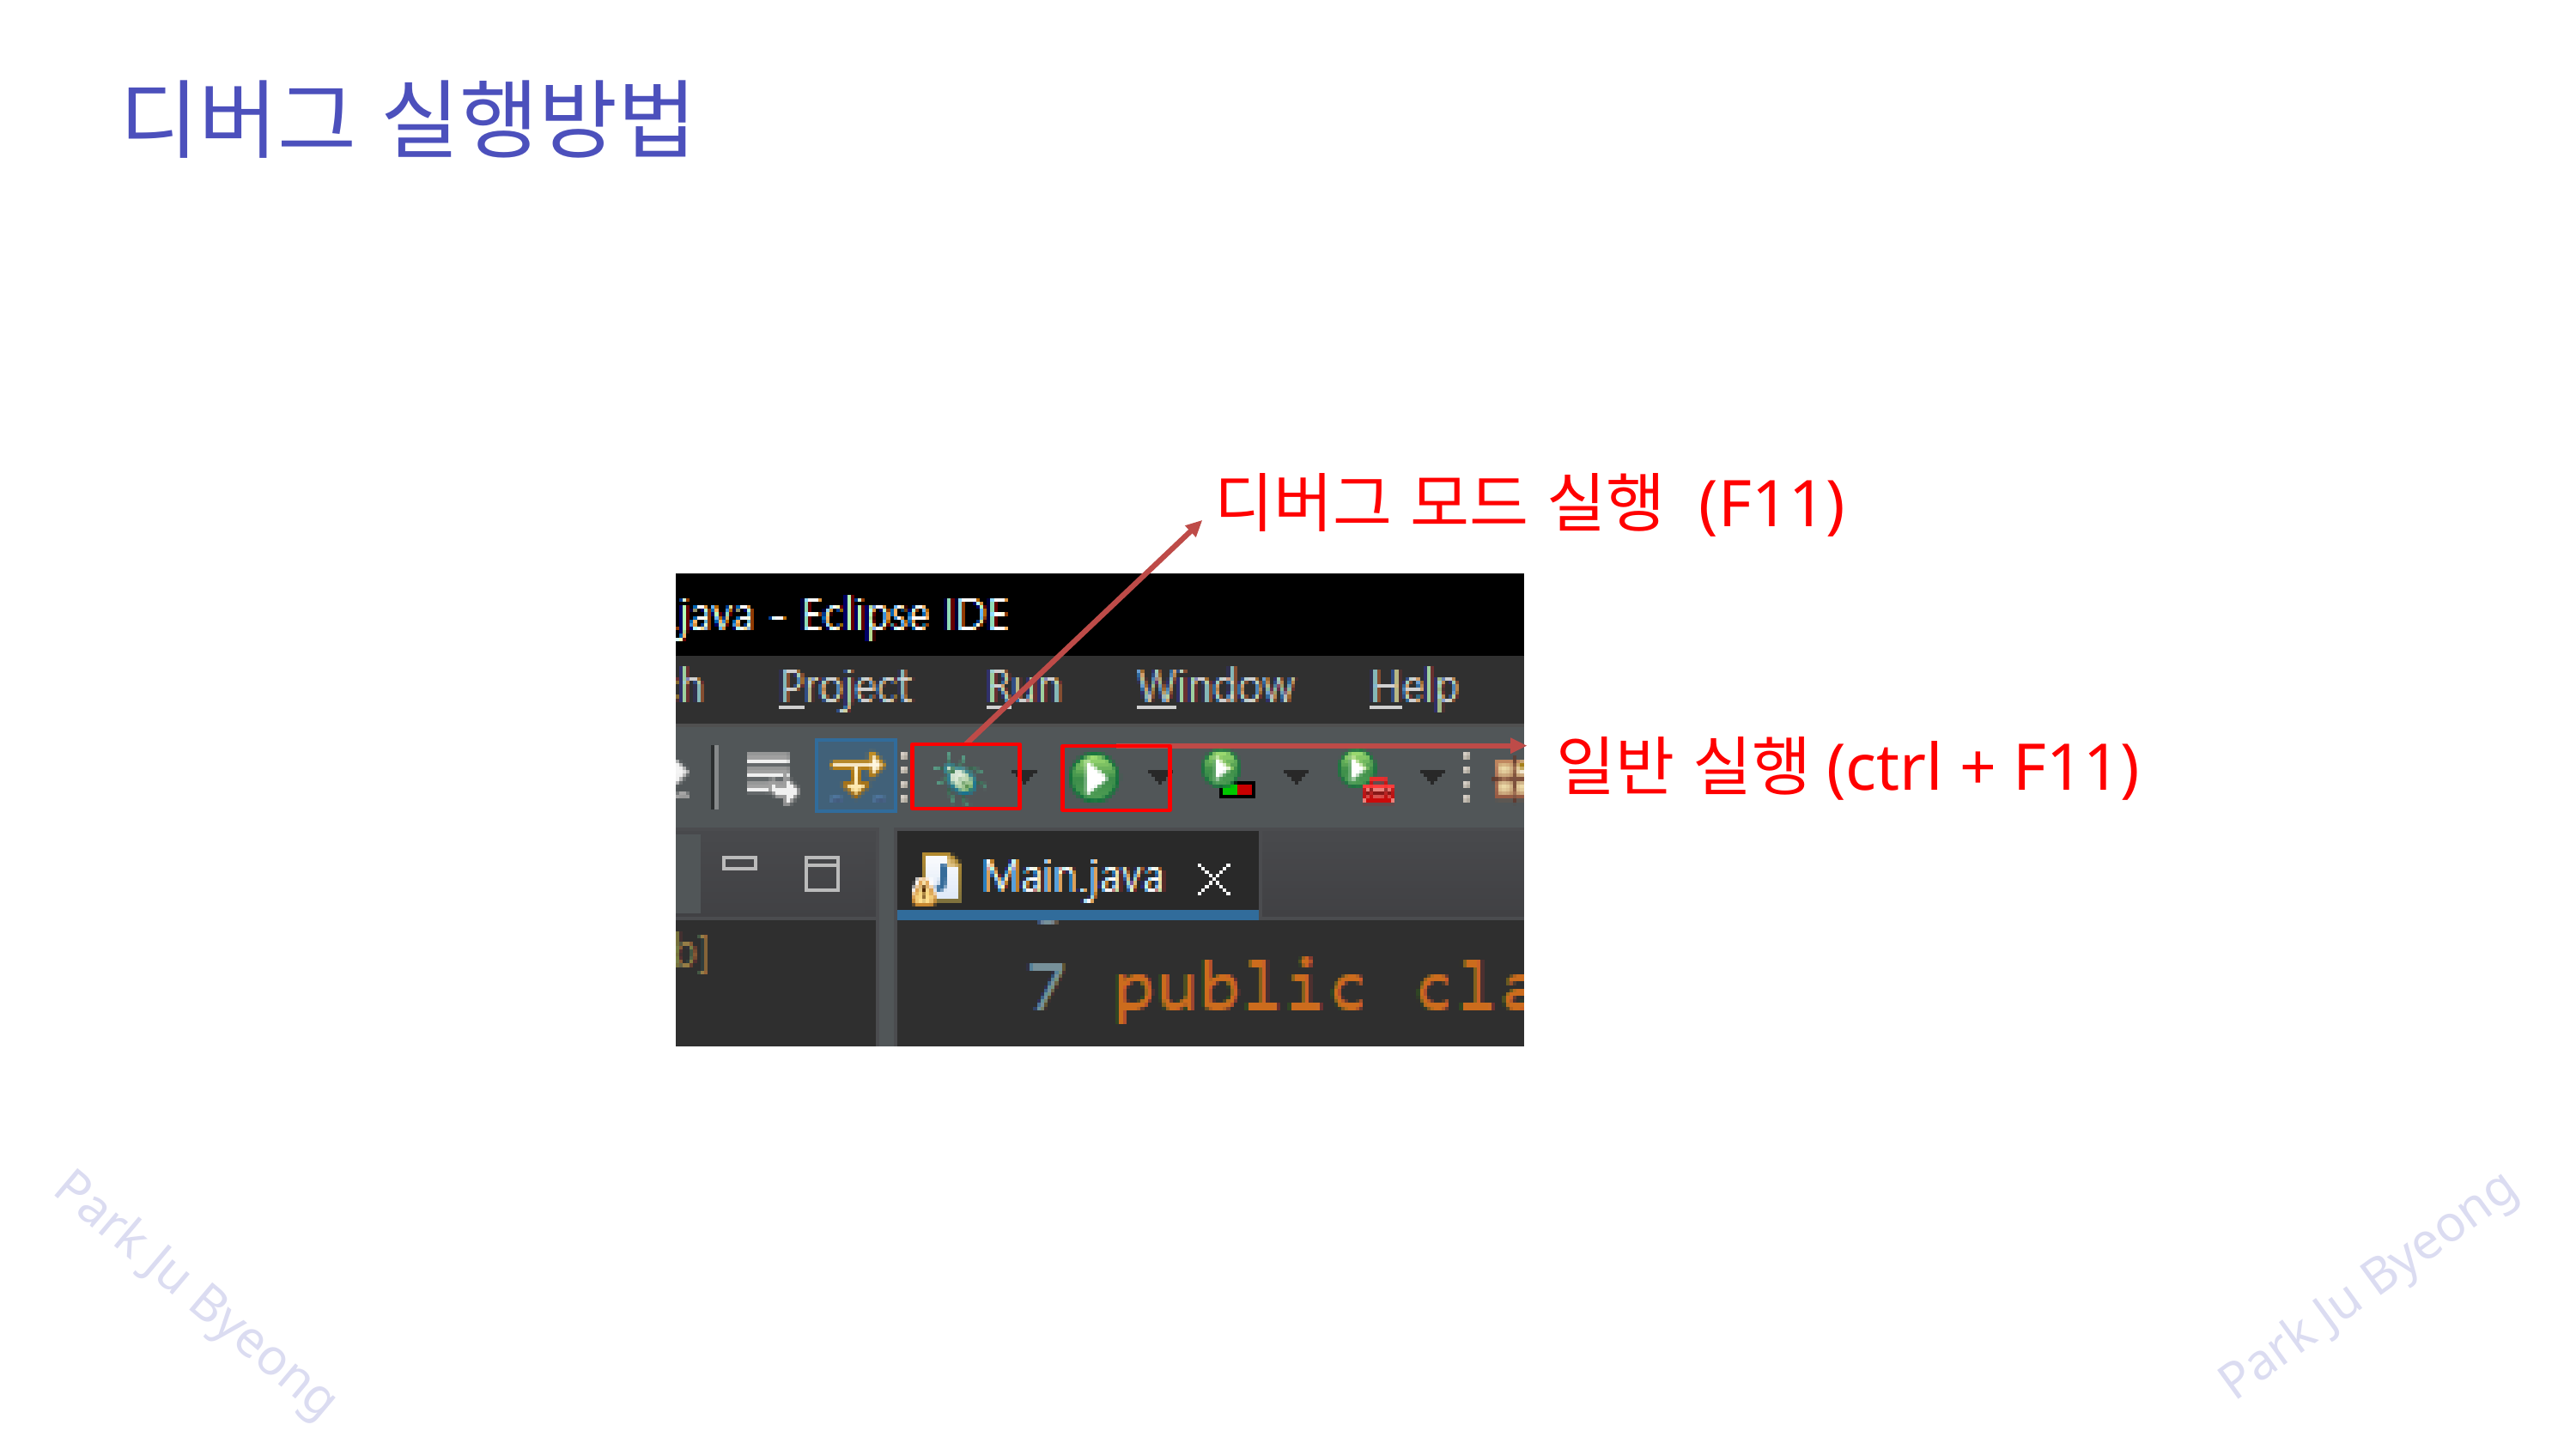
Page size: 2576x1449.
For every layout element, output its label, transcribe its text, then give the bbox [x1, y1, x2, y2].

picture [676, 573, 1525, 1046]
text_box 디버그 모드 실행 (F11) [1201, 456, 2101, 547]
text_box 일반 실행(ctrl + F11) [1543, 718, 2265, 809]
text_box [965, 519, 1203, 745]
picture [1203, 573, 1525, 745]
text_box 디버그 실행방법 [107, 58, 837, 175]
